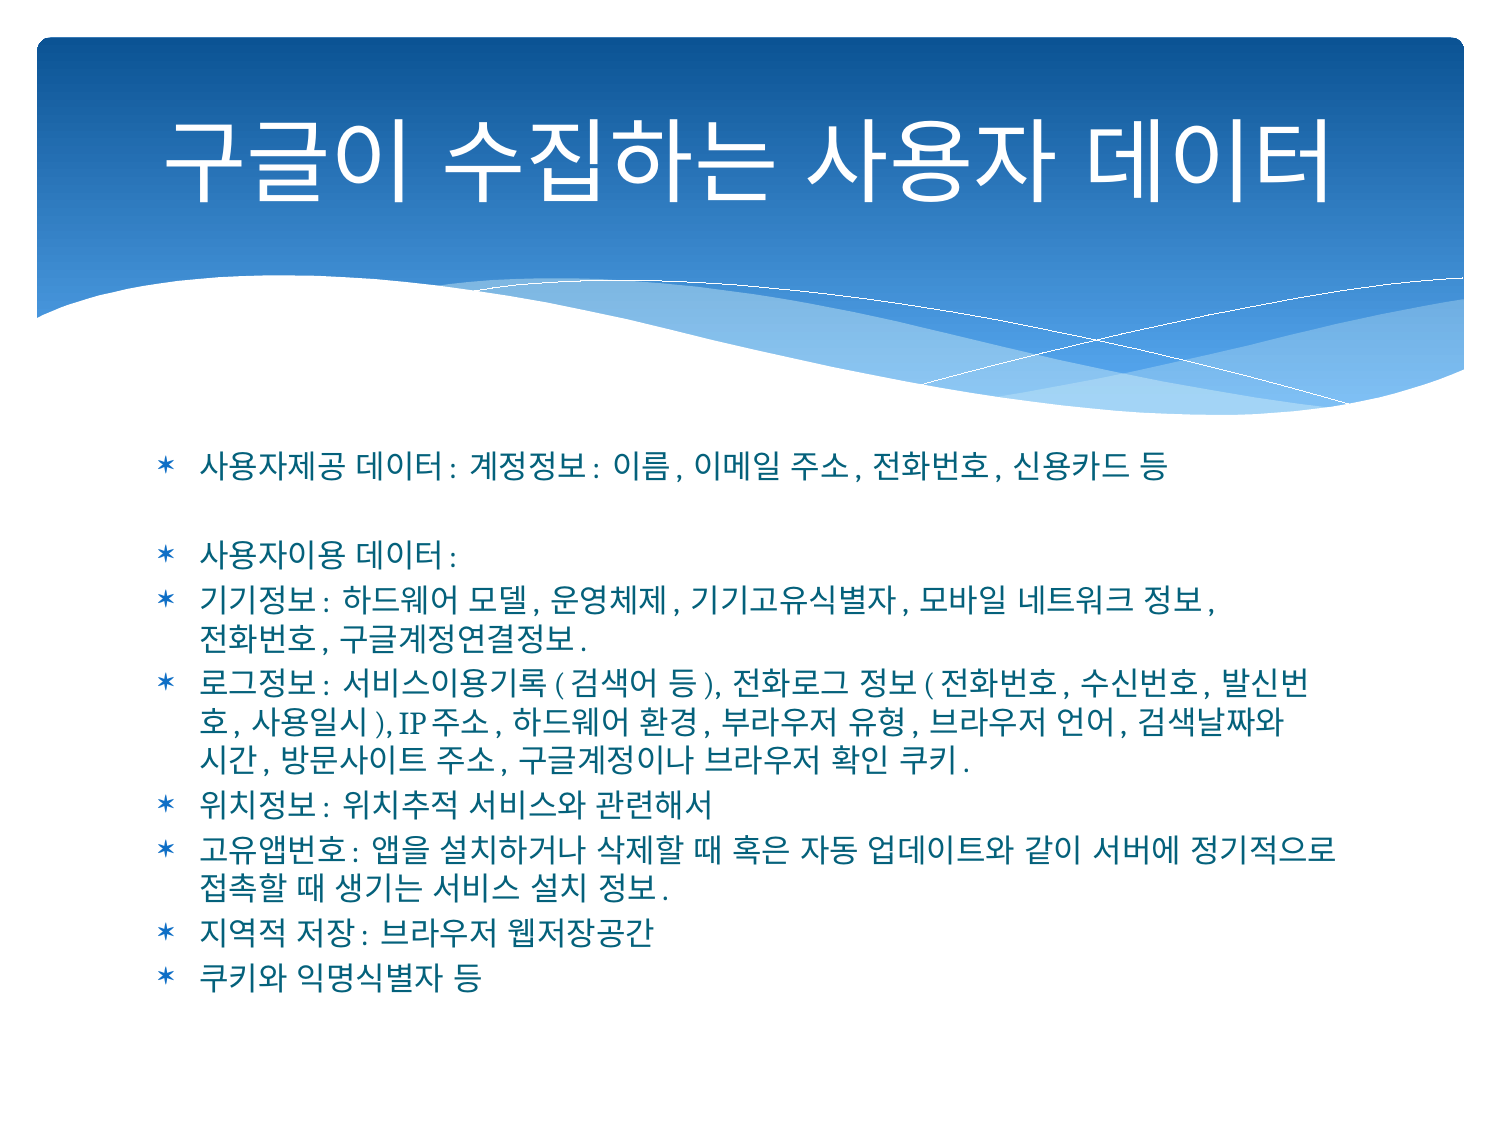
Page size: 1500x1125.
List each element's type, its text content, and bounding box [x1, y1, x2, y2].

list 사용자제공 데이터: 계정정보: 이름, 이메일 주소, 전화번호, 신용카드 등 사용자이용 데이터: 기기정보: 하드웨어 모델, 운영체제, 기기고유식별자, 모바일 네트워크 정보, 전화번호, 구글계정연결정보. 로그정보: 서비스이용기록(검색어 등), 전화로그 정보(전화번호, 수신번호, 발신번호, 사용일시), IP주소, 하드웨어 환경, 부라우저 유형, 브라우저 언어, 검색날짜와 시간, 방문사이트 주소, 구글계정이나 브라우저 확인 쿠키. 위치정보: 위치추적 서비스와 관련해서 고유앱번호: 앱을 설치하거나 삭제할 때 혹은 자동 업데이트와 같이 서버에 정기적으로 접촉할 때 생기는 서비스 설치 정보. 지역적 저장: 브라우저 웹저장공간 쿠키와 익명식별자 등 [143, 438, 1359, 1005]
title 구글이 수집하는 사용자 데이터 [75, 55, 1425, 261]
